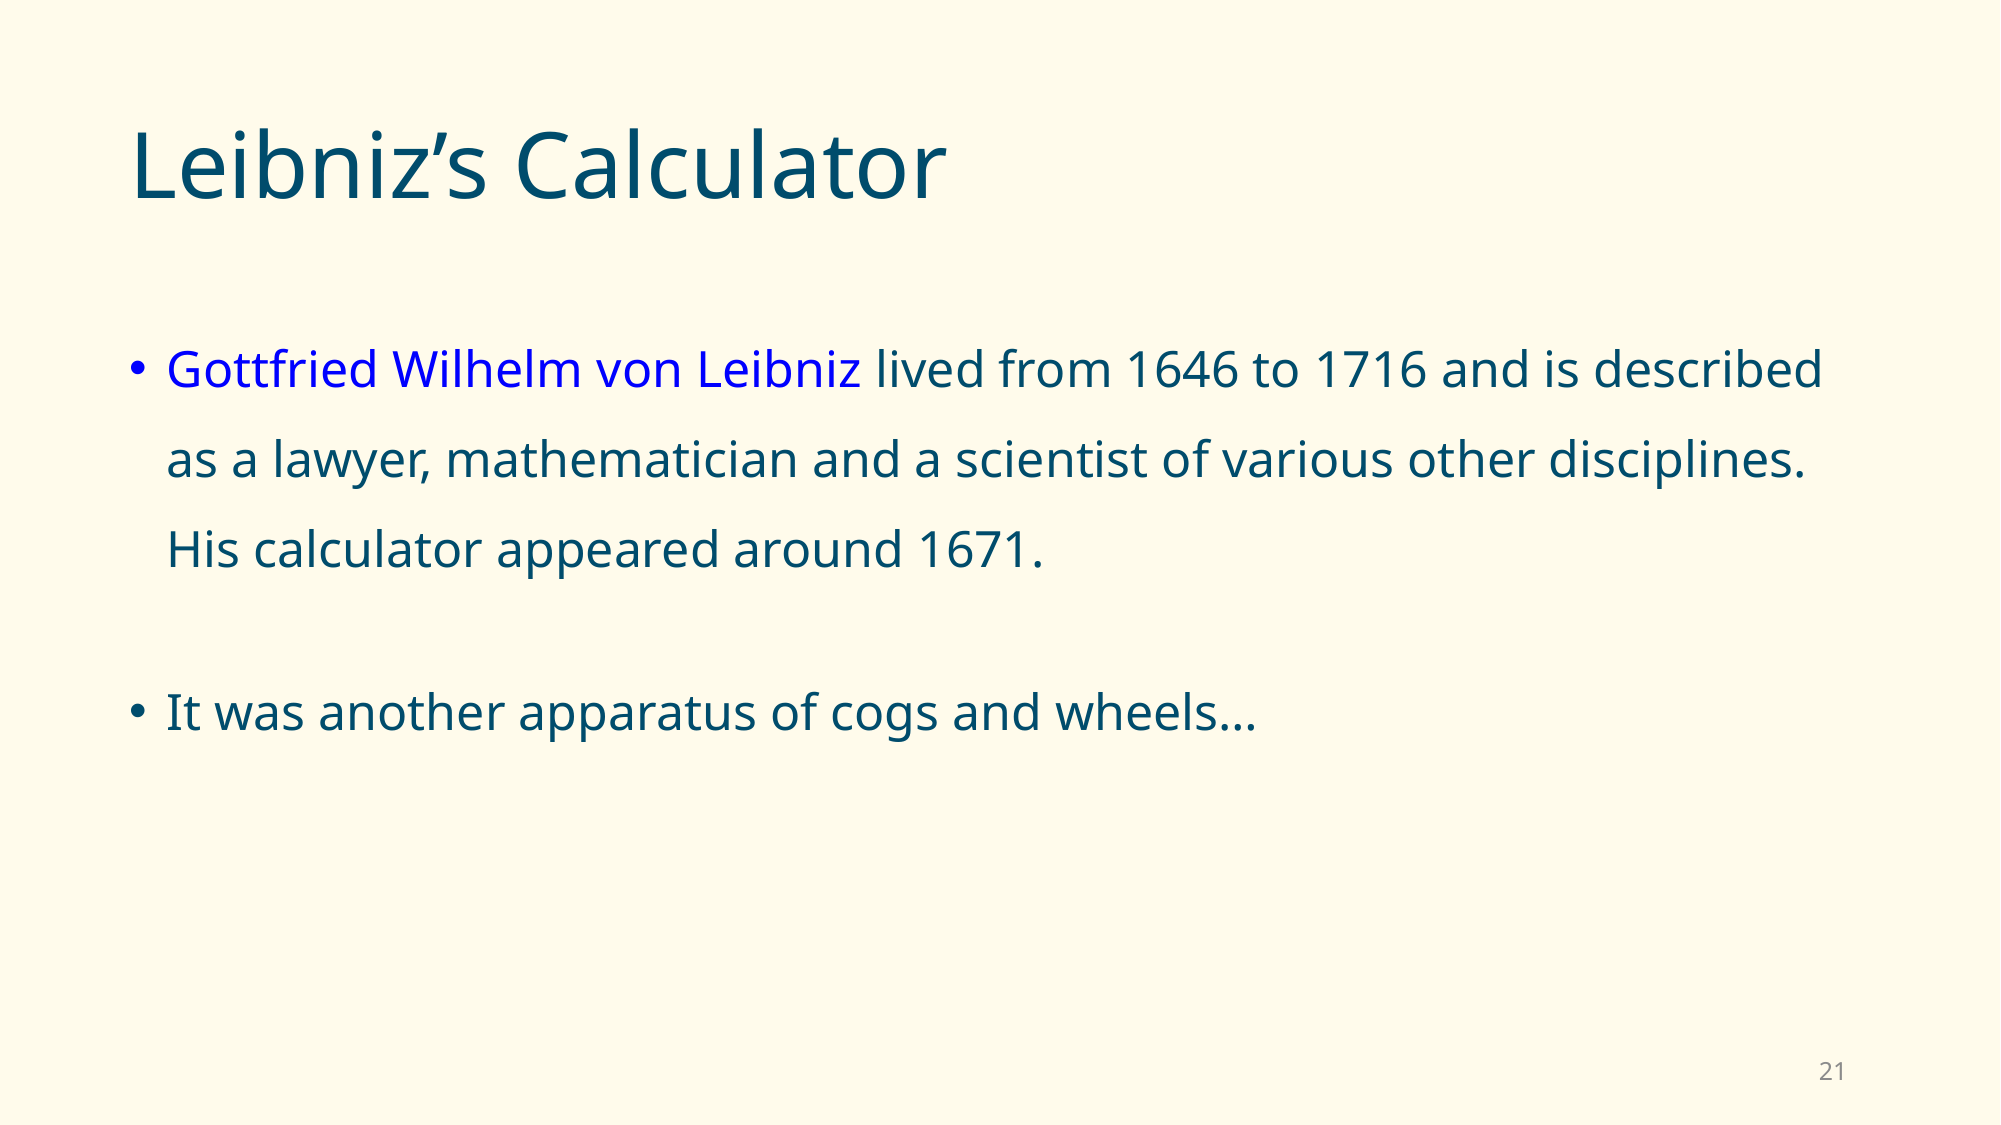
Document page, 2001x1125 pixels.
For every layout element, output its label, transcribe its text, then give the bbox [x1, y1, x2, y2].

slide_number 21 [1412, 1042, 1863, 1103]
list Gottfried Wilhelm von Leibniz lived from 1646 to 1716 and is described as a lawyer, mathematician and a scientist of various other disciplines. His calculator appeared around 1671. It was another apparatus of cogs and wheels… [114, 299, 1886, 1014]
title Leibniz’s Calculator [114, 59, 1886, 278]
